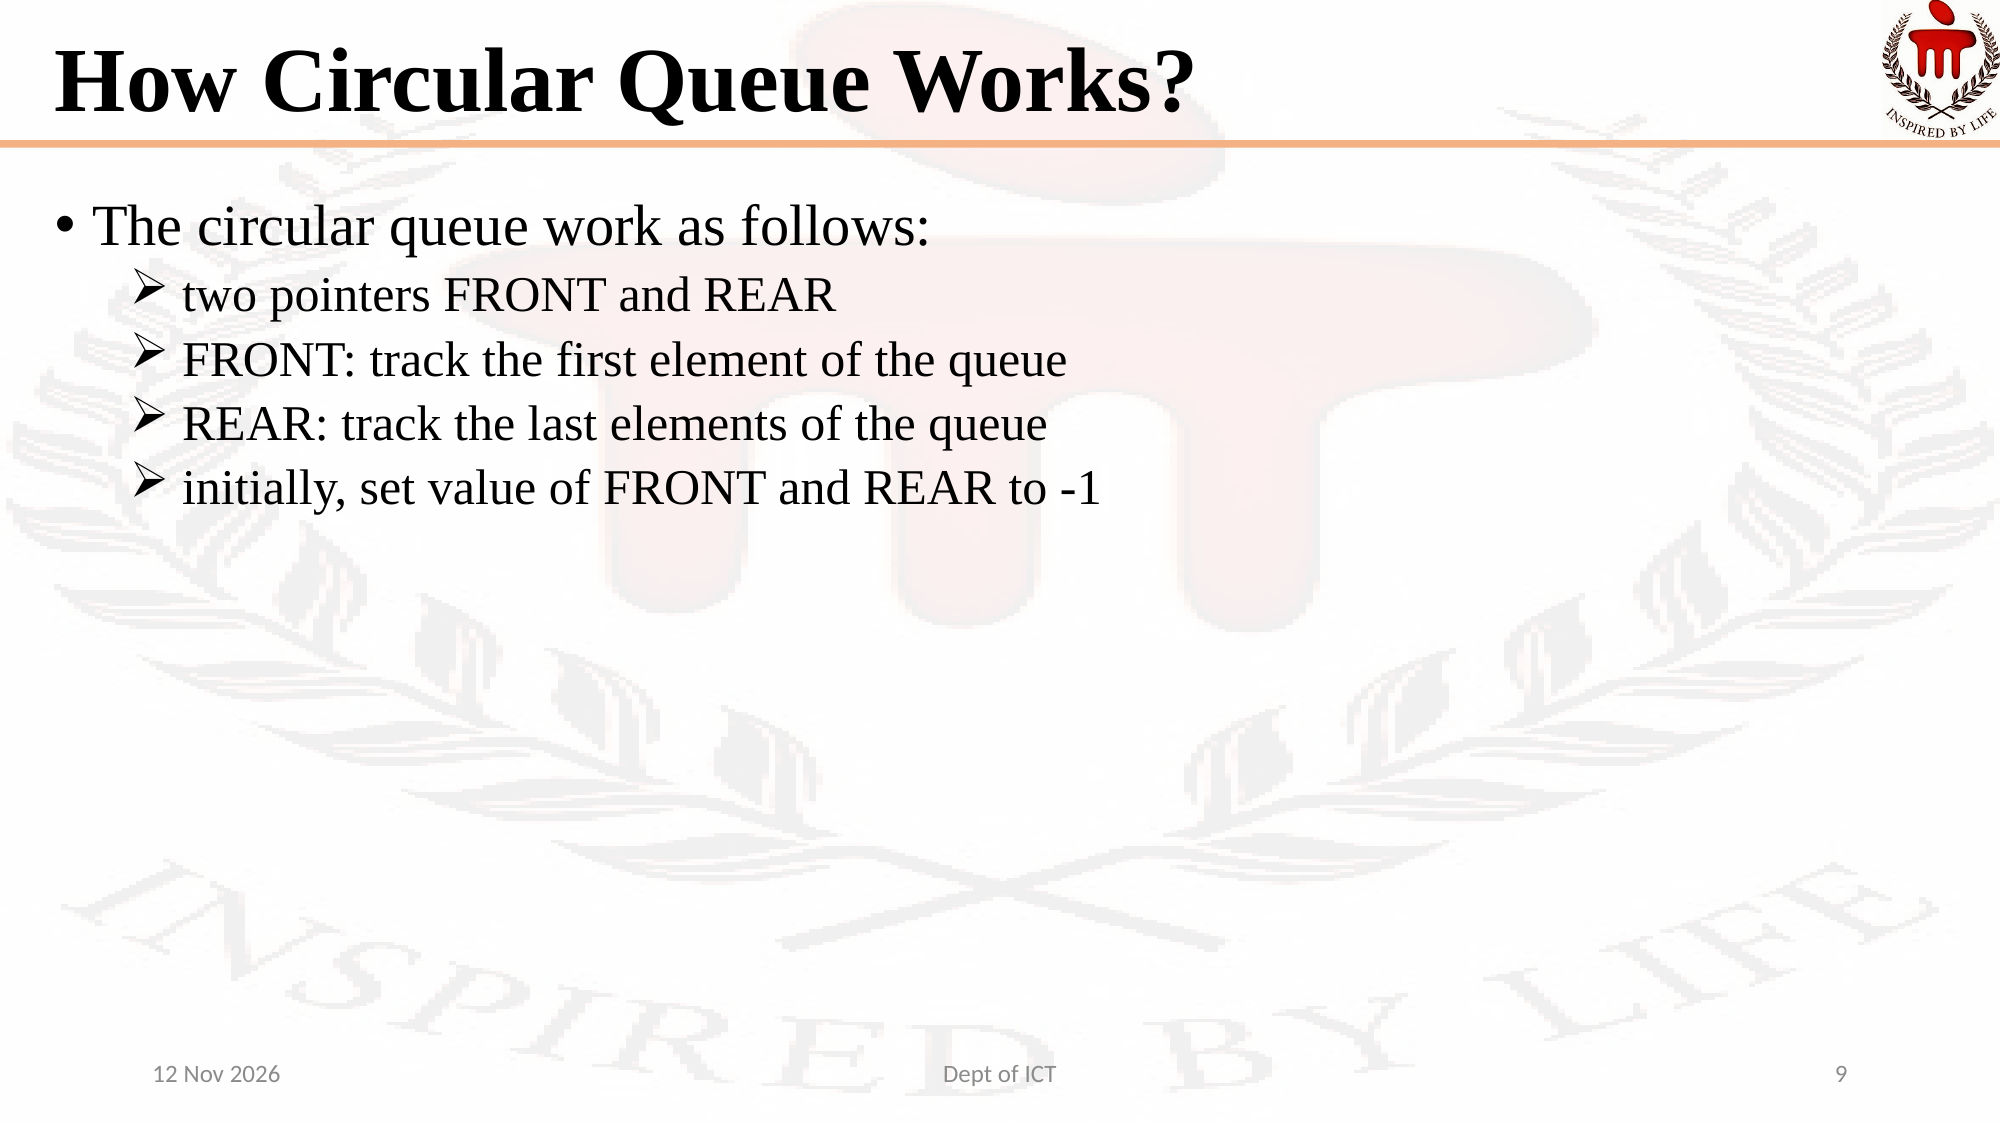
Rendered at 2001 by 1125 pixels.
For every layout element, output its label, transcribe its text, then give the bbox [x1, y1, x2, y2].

slide_number 23-Sep-22 [137, 1042, 588, 1103]
title How Circular Queue Works? [39, 22, 1863, 141]
list The circular queue work as follows: two pointers FRONT and REAR FRONT: track the first element of the queue REAR: track the last elements of the queue initially, set value of FRONT and REAR to -1 [39, 187, 1965, 1029]
picture [1882, 0, 2000, 140]
slide_number 9 [1412, 1042, 1863, 1103]
footer Dept of ICT [662, 1042, 1338, 1103]
